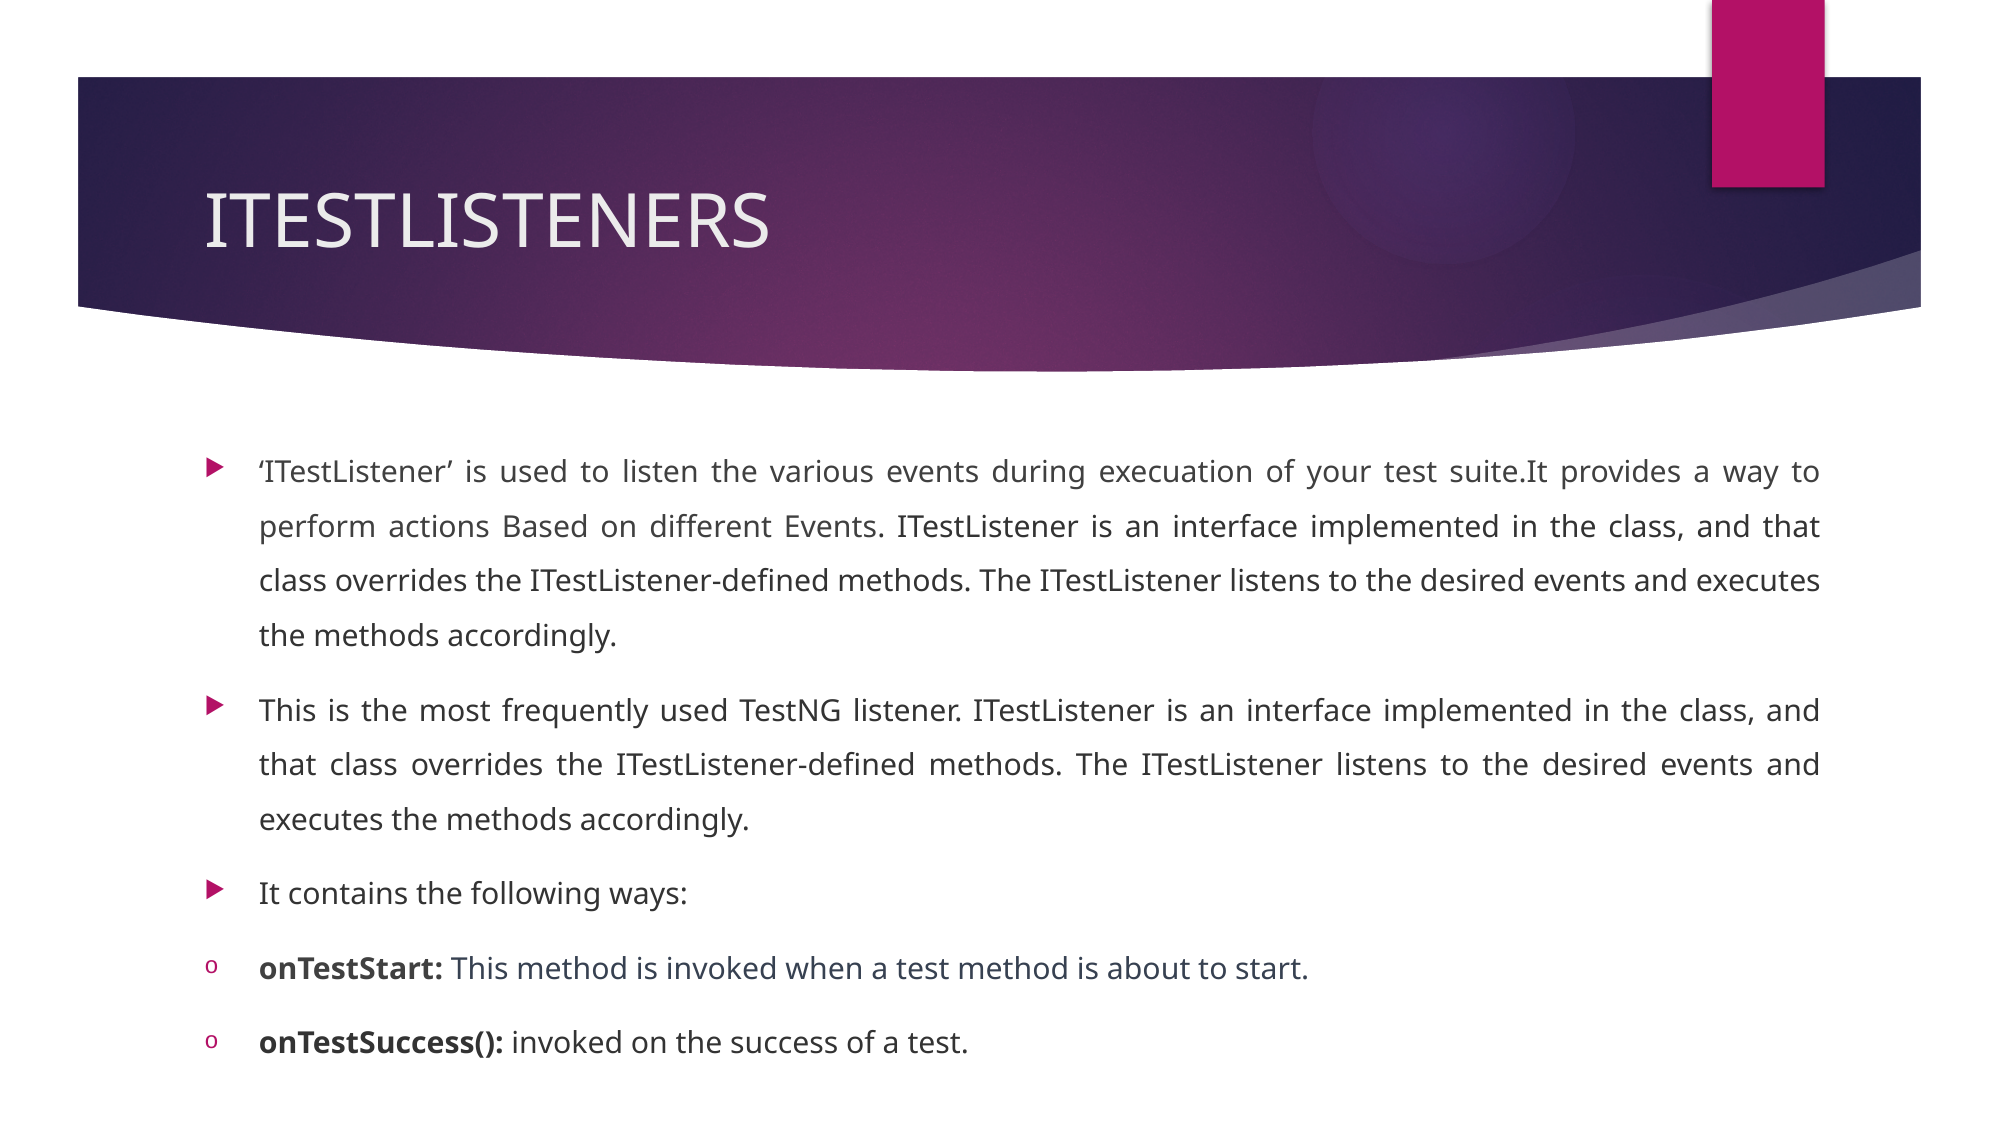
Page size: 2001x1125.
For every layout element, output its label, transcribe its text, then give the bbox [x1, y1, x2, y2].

title ITESTLISTENERS [189, 159, 1627, 276]
list ‘ITestListener’ is used to listen the various events during execuation of your test suite.It provides a way to perform actions Based on different Events. ITestListener is an interface implemented in the class, and that class overrides the ITestListener-defined methods. The ITestListener listens to the desired events and executes the methods accordingly. This is the most frequently used TestNG listener. ITestListener is an interface implemented in the class, and that class overrides the ITestListener-defined methods. The ITestListener listens to the desired events and executes the methods accordingly. It contains the following ways: onTestStart: This method is invoked when a test method is about to start. onTestSuccess(): invoked on the success of a test. [189, 427, 1836, 1069]
